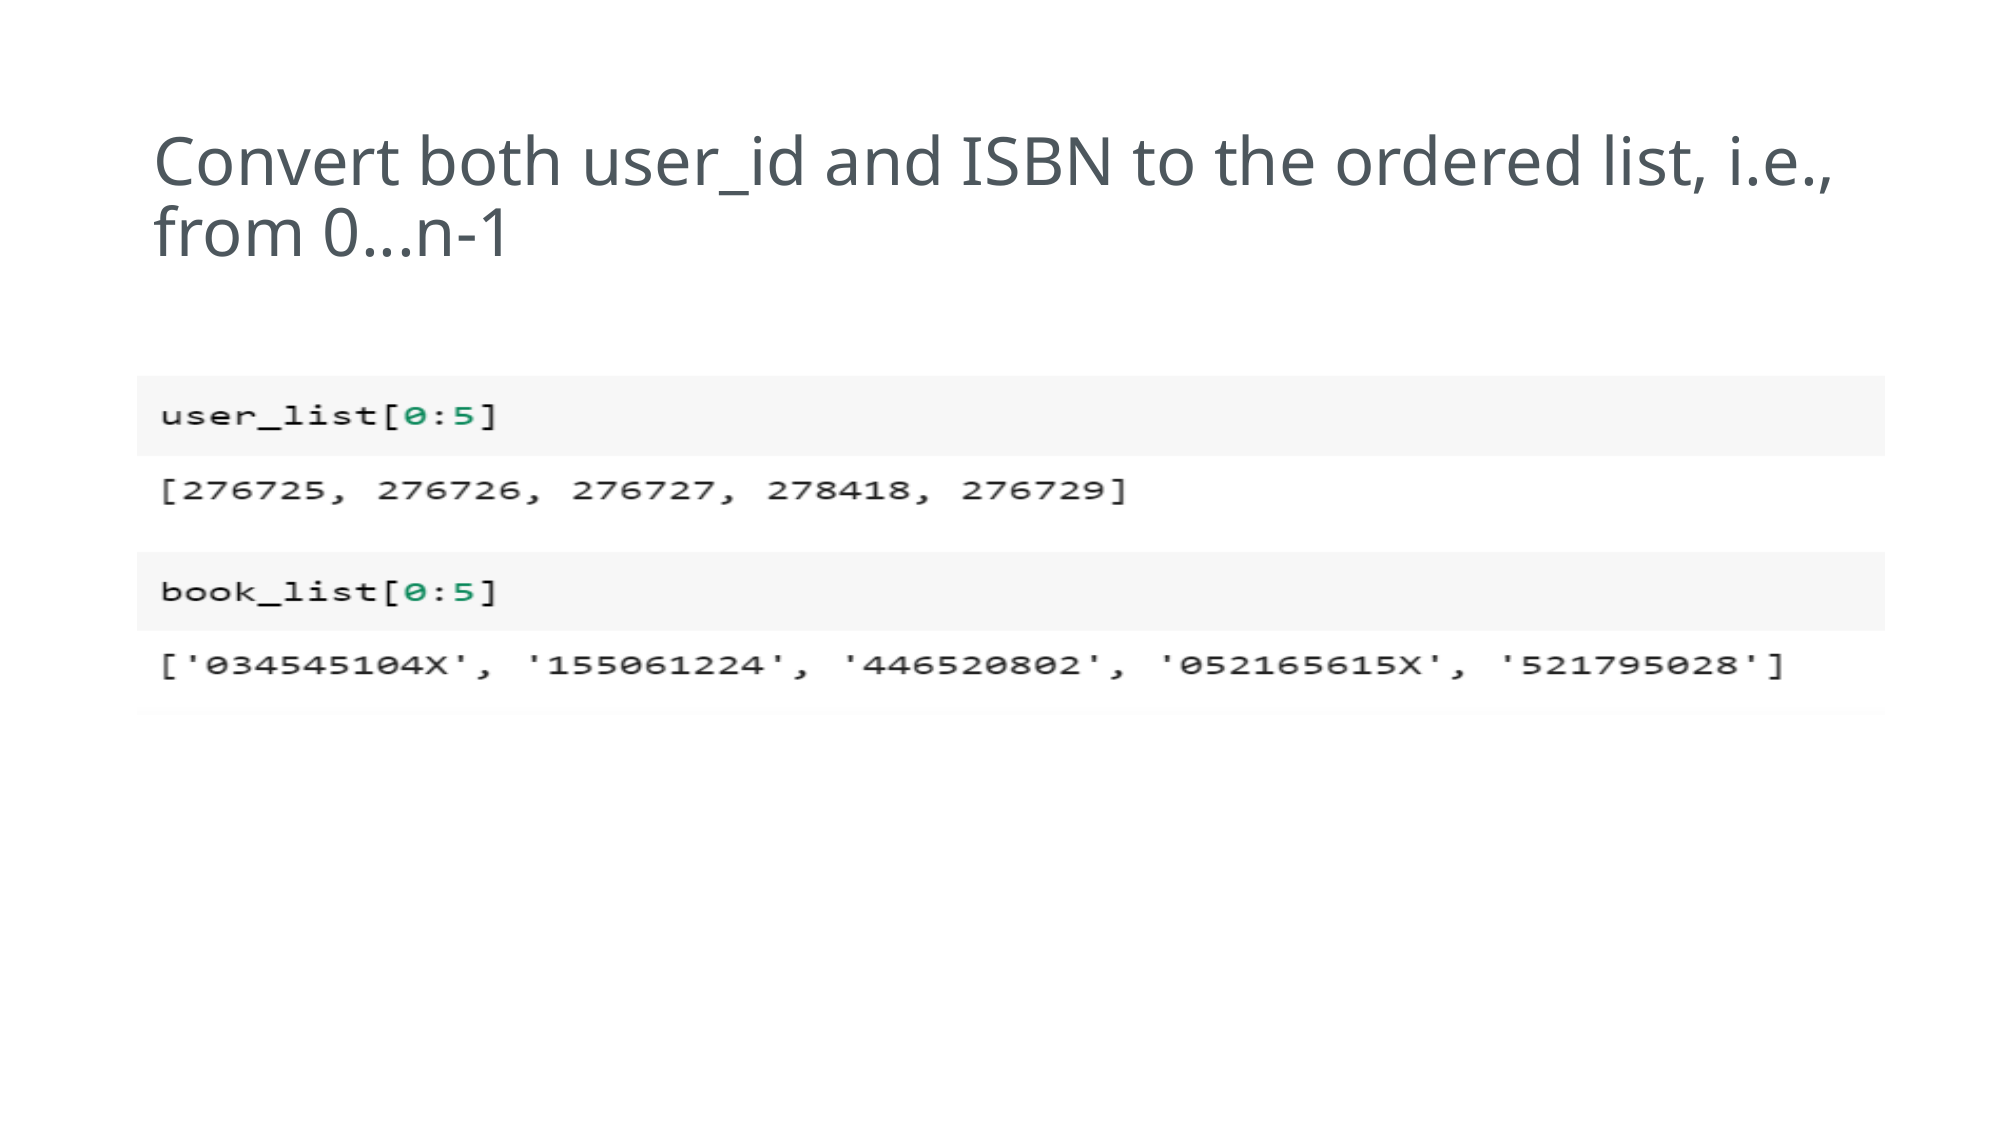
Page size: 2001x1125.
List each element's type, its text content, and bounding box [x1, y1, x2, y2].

title Convert both user_id and ISBN to the ordered list, i.e., from 0...n-1 [138, 166, 1864, 372]
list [137, 373, 1885, 715]
